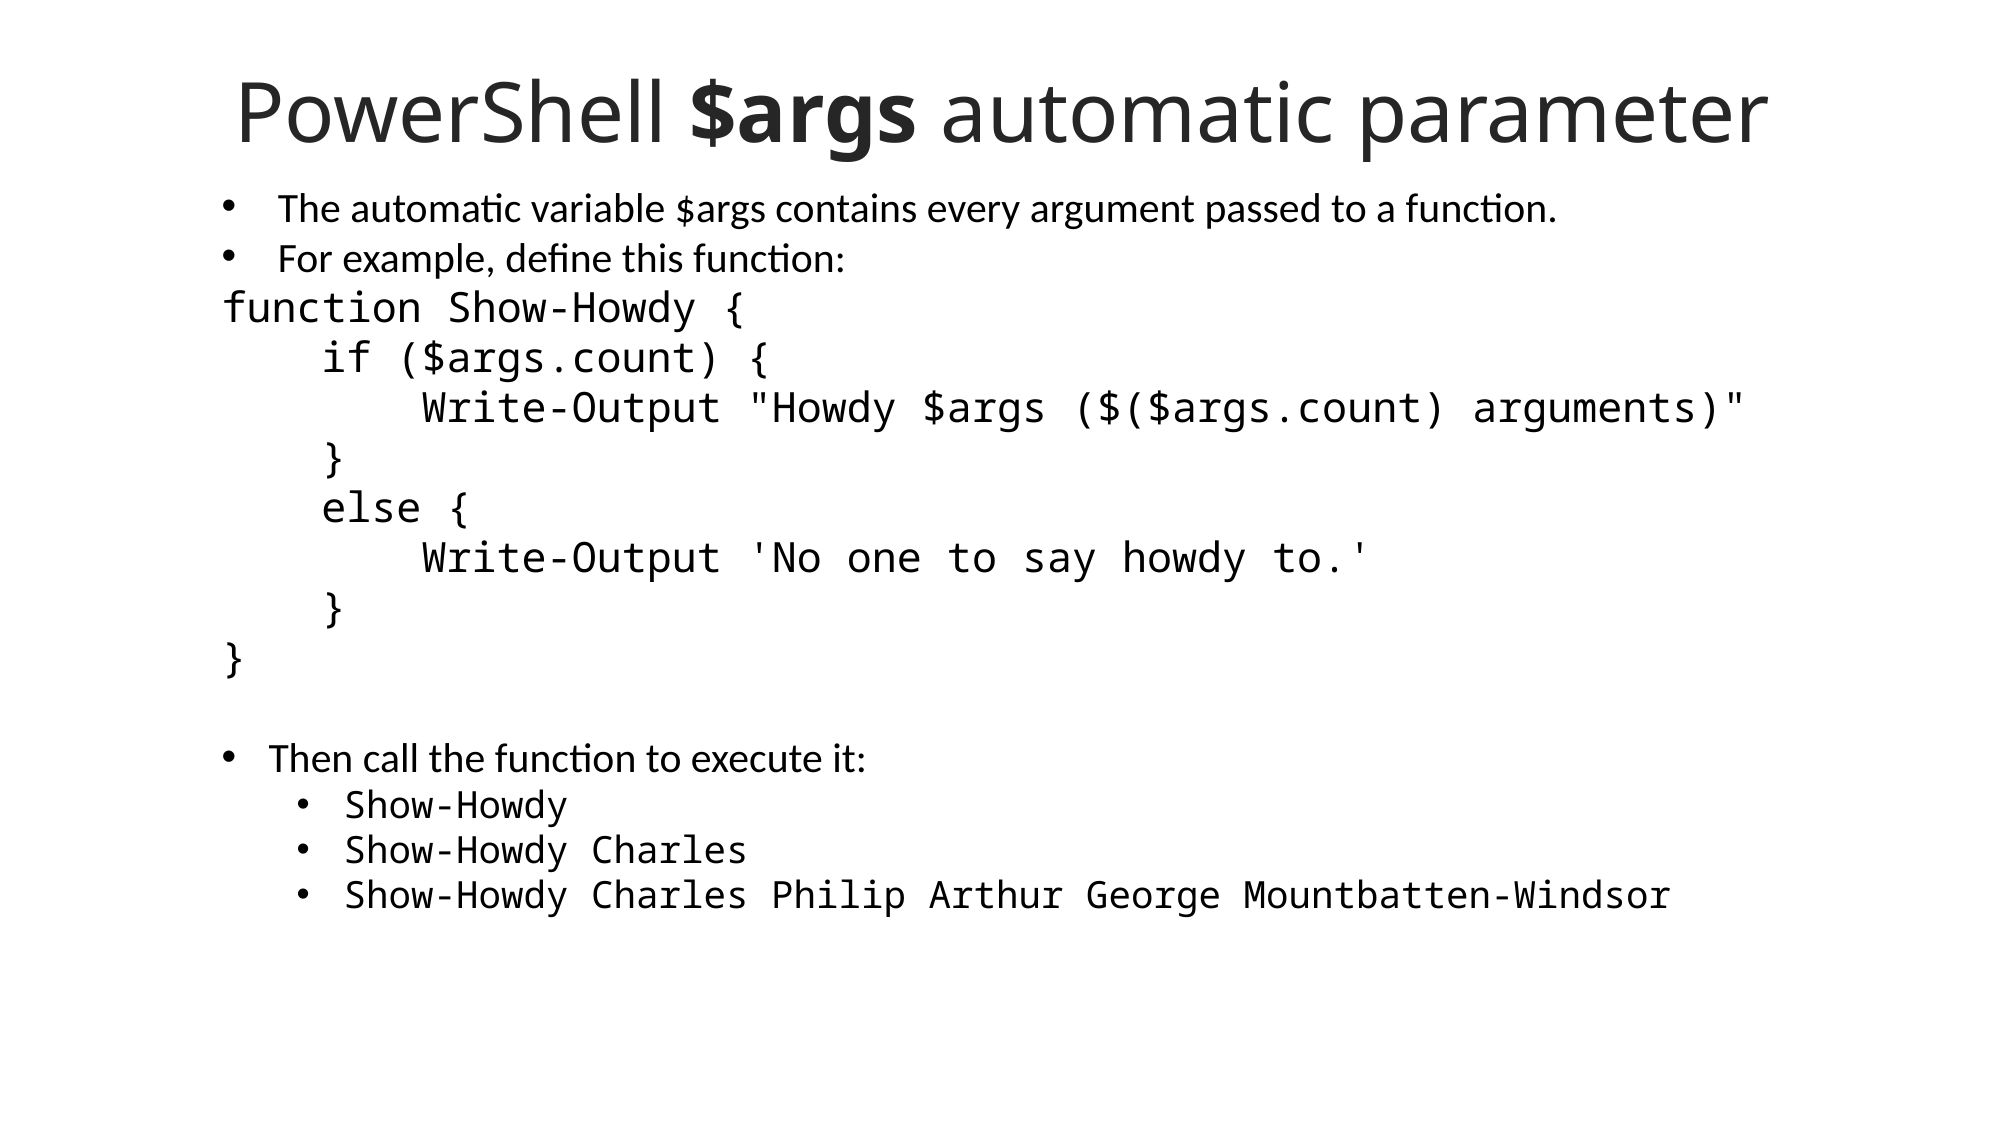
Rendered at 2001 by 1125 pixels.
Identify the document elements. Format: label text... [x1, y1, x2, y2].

list PowerShell $args automatic parameter [53, 55, 1952, 175]
text_box The automatic variable $args contains every argument passed to a function. For example, define this function: function Show-Howdy { if ($args.count) { Write-Output "Howdy $args ($($args.count) arguments)" } else { Write-Output 'No one to say howdy to.' } } Then call the function to execute it: Show-Howdy Show-Howdy Charles Show-Howdy Charles Philip Arthur George Mountbatten-Windsor [206, 172, 1792, 923]
